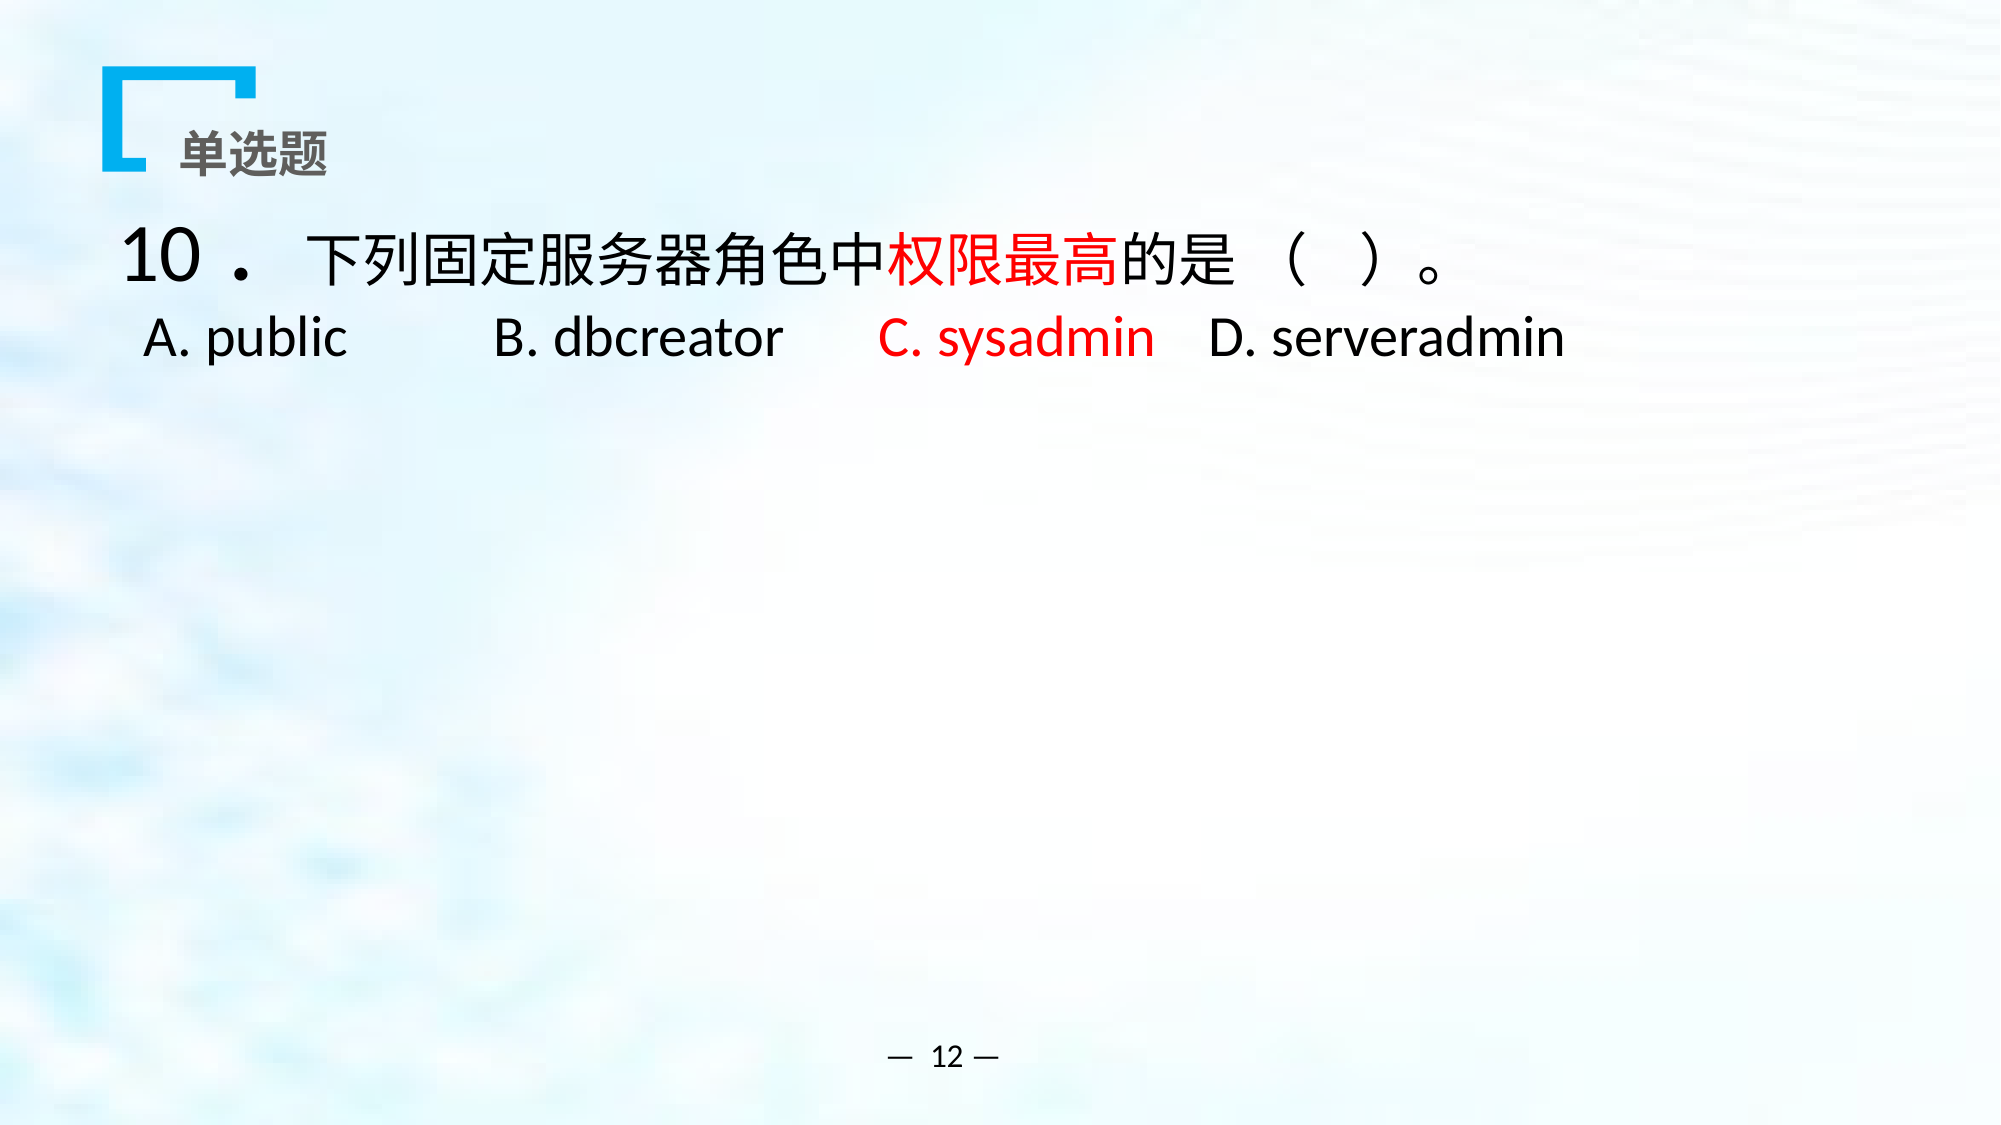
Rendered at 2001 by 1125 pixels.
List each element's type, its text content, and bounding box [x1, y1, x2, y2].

text_box 10．下列固定服务器角色中权限最高的是 （ ）。 A. public B. dbcreator C. sysadmin D. serveradmin [102, 190, 1963, 376]
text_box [101, 66, 1237, 192]
